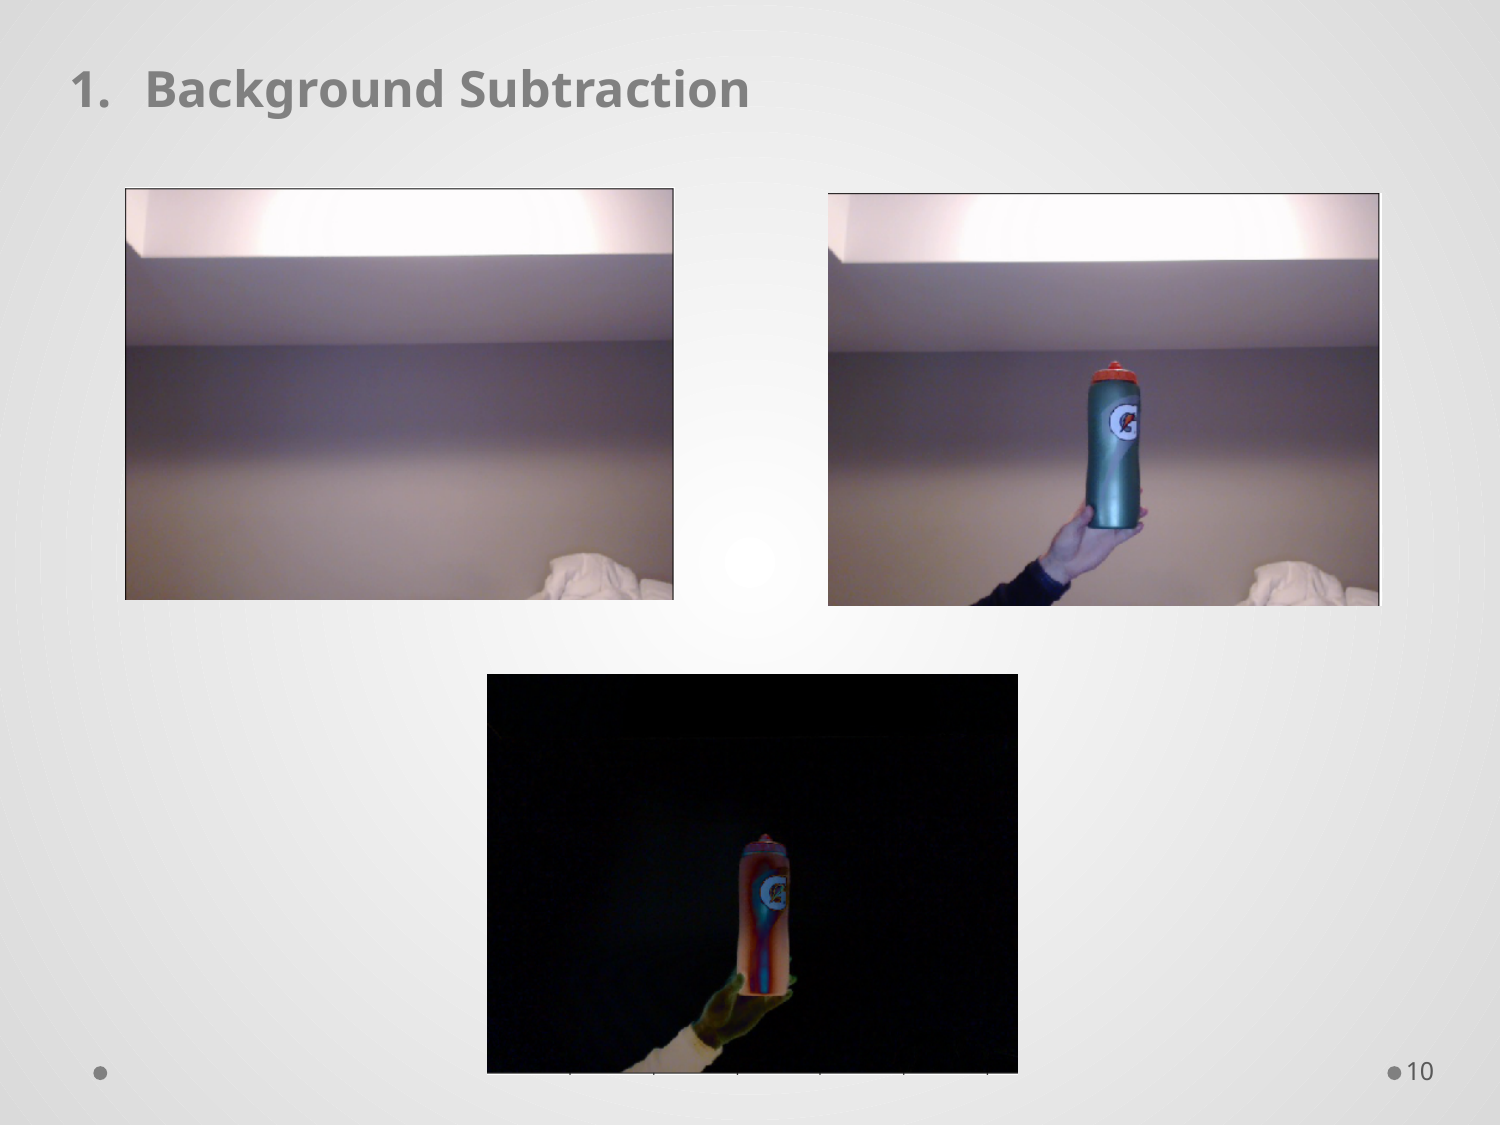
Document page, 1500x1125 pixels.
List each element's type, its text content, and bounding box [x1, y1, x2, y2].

picture [124, 187, 676, 601]
picture [487, 674, 1018, 1076]
list Background Subtraction [54, 50, 1405, 793]
slide_number 10 [1401, 1042, 1494, 1103]
picture [827, 192, 1383, 606]
